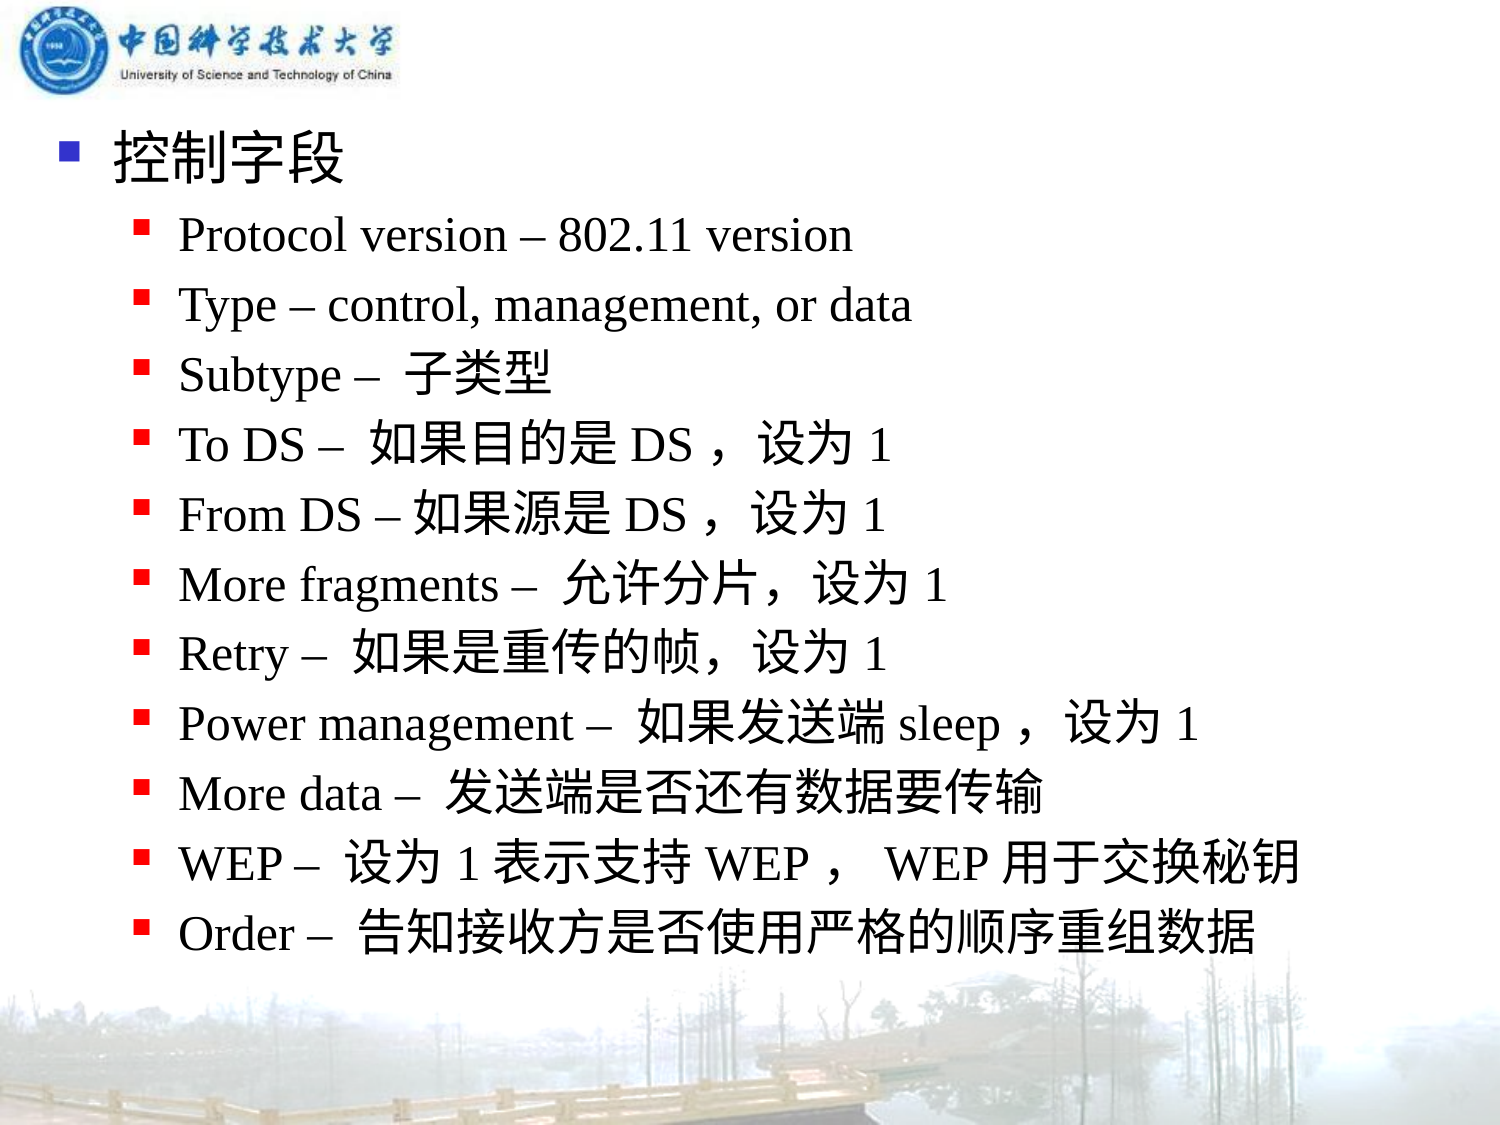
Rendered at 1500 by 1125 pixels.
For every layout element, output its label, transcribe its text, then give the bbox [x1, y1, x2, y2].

picture [0, 0, 422, 103]
list 控制字段 Protocol version – 802.11 version Type – control, management, or data Subtype – 子类型 To DS – 如果目的是DS，设为1 From DS –如果源是DS，设为1 More fragments – 允许分片，设为1 Retry – 如果是重传的帧，设为1 Power management – 如果发送端sleep，设为1 More data – 发送端是否还有数据要传输 WEP – 设为1表示支持WEP，WEP用于交换秘钥 Order – 告知接收方是否使用严格的顺序重组数据 [40, 113, 1470, 1007]
